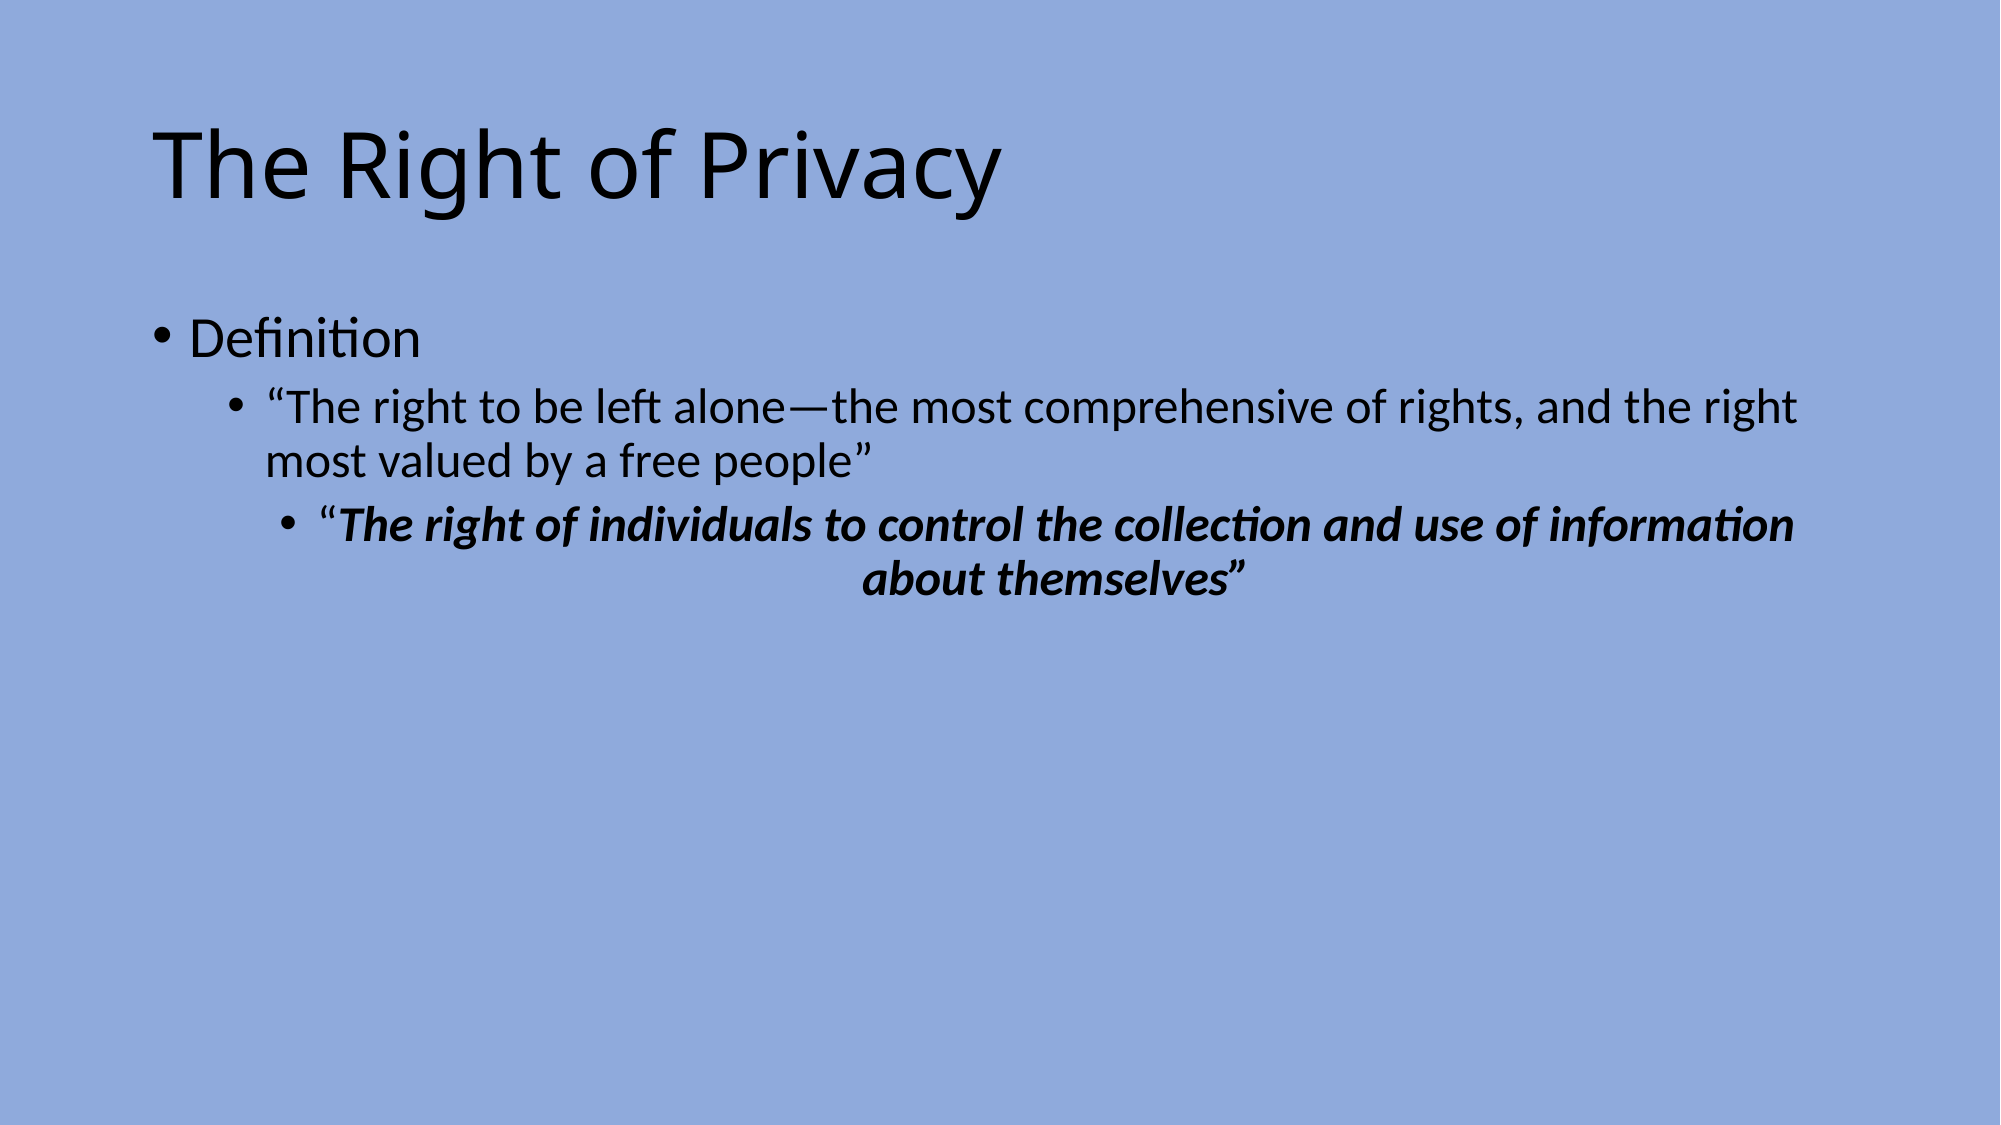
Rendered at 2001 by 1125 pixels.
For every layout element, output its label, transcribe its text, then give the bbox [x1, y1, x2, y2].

title The Right of Privacy [137, 59, 1863, 278]
list Definition “The right to be left alone—the most comprehensive of rights, and the right most valued by a free people” “The right of individuals to control the collection and use of information about themselves” [137, 299, 1863, 1014]
